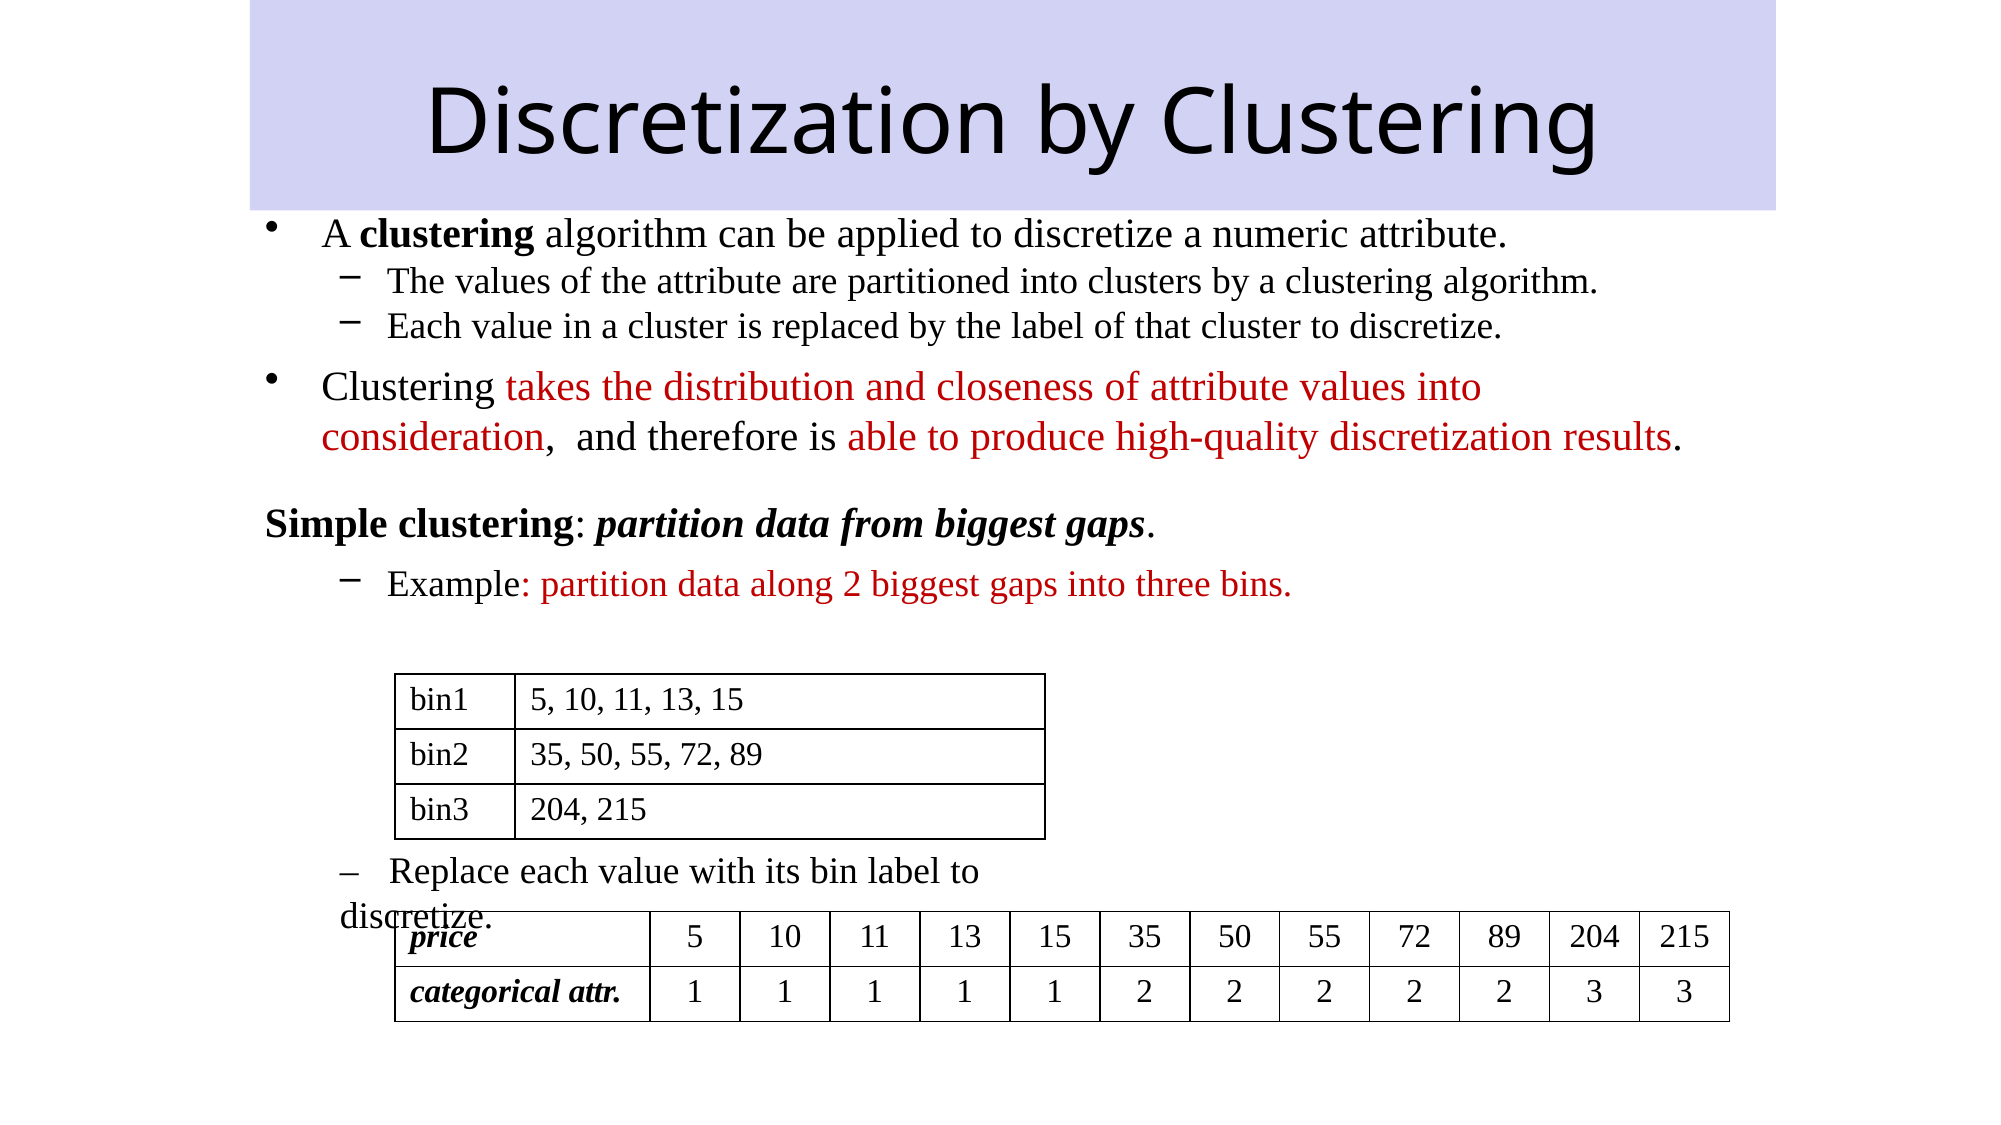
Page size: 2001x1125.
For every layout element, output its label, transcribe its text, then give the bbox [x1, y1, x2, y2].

table_header 72 [1370, 912, 1459, 966]
table_header 11 [831, 912, 919, 966]
table_cell 1 [741, 967, 829, 1021]
table_header 89 [1460, 912, 1549, 966]
table_header price [396, 912, 649, 966]
text_box A clustering algorithm can be applied to discretize a numeric attribute. The values of the attribute are partitioned into clusters by a clustering algorithm. Each value in a cluster is replaced by the label of that cluster to discretize. Clustering takes the distribution and closeness of attribute values into consideration, and therefore is able to produce high-quality discretization results. Simple clustering: partition data from biggest gaps. Example: partition data along 2 biggest gaps into three bins. [262, 203, 1725, 604]
table_cell 1 [831, 967, 919, 1021]
table_header 204 [1550, 912, 1639, 966]
table_cell 1 [1011, 967, 1099, 1021]
table_header 10 [741, 912, 829, 966]
table_header 55 [1280, 912, 1369, 966]
table_cell 3 [1550, 967, 1639, 1021]
table_header 5 [651, 912, 739, 966]
table_cell 2 [1460, 967, 1549, 1021]
table_cell 204, 215 [516, 785, 1044, 838]
table_cell 2 [1101, 967, 1189, 1021]
table_cell 35, 50, 55, 72, 89 [516, 730, 1044, 783]
table_cell bin2 [396, 730, 514, 783]
table_cell 2 [1191, 967, 1279, 1021]
table_cell 1 [921, 967, 1009, 1021]
table_cell 1 [651, 967, 739, 1021]
table_header 15 [1011, 912, 1099, 966]
table_header 5, 10, 11, 13, 15 [516, 675, 1044, 728]
table_header 13 [921, 912, 1009, 966]
title Discretization by Clustering [249, 0, 1776, 211]
text_box – Replace each value with its bin label to discretize. [337, 844, 1141, 937]
table_header bin1 [396, 675, 514, 728]
table_cell categorical attr. [396, 967, 649, 1021]
table_cell 2 [1280, 967, 1369, 1021]
table_cell 3 [1640, 967, 1729, 1021]
table_header 35 [1101, 912, 1189, 966]
table_header 215 [1640, 912, 1729, 966]
table_cell 2 [1370, 967, 1459, 1021]
table_cell bin3 [396, 785, 514, 838]
table_header 50 [1191, 912, 1279, 966]
